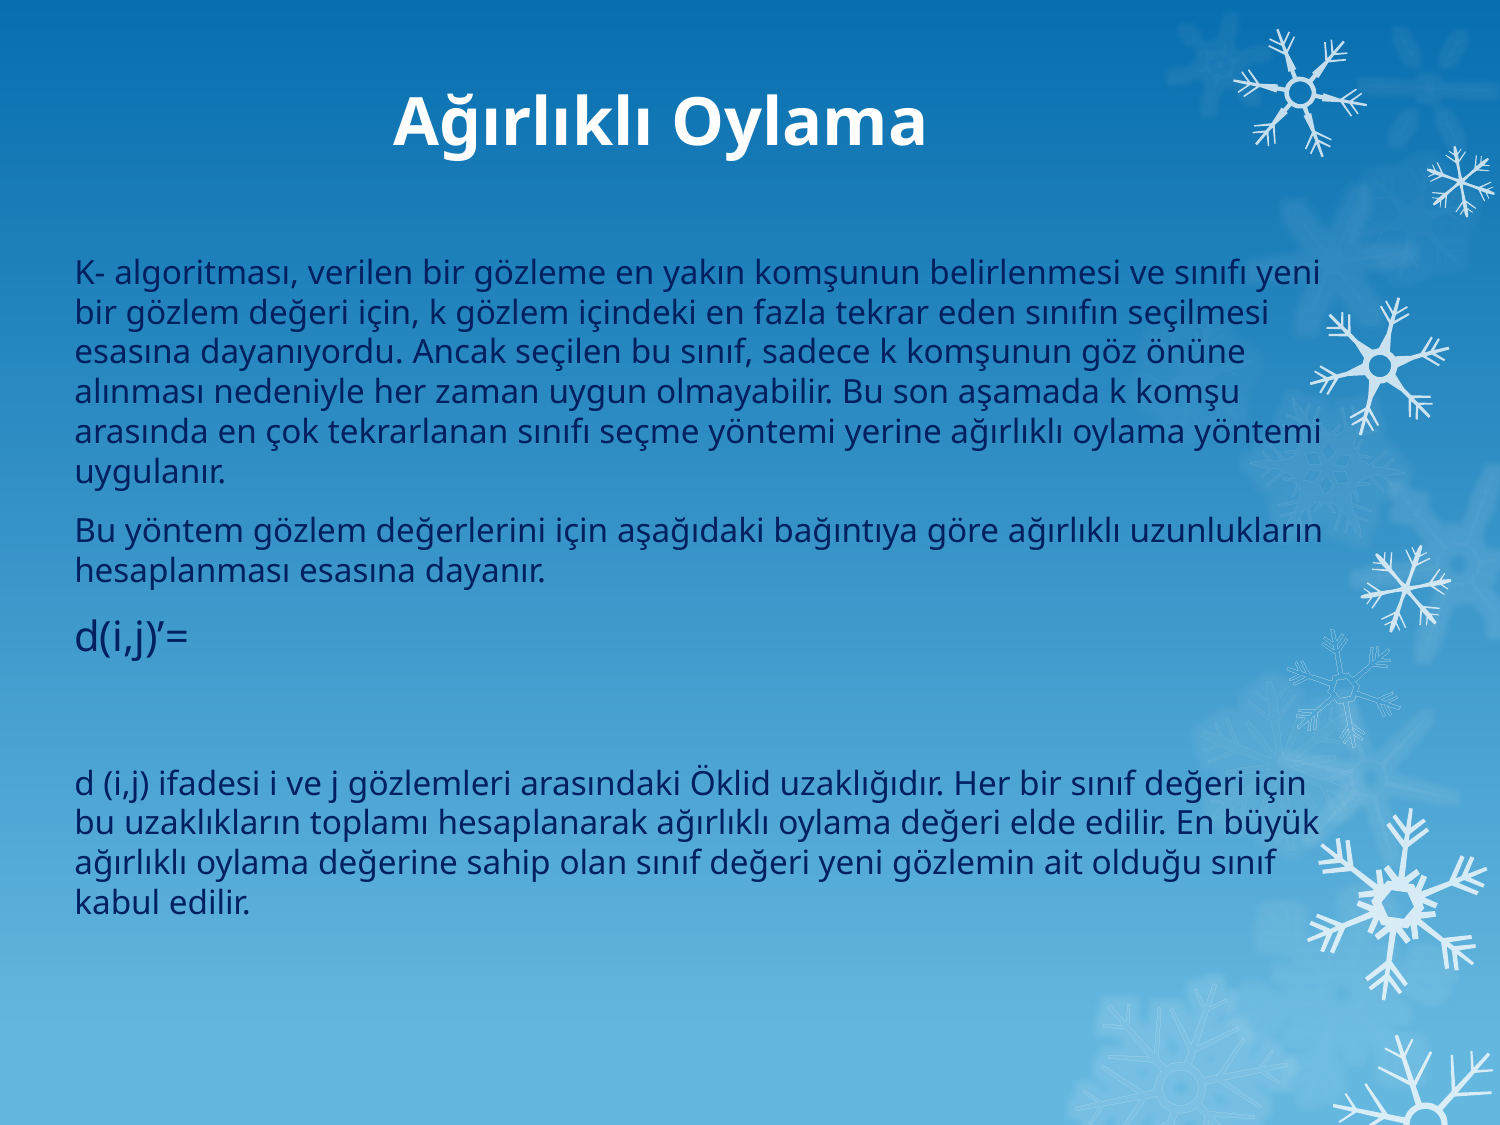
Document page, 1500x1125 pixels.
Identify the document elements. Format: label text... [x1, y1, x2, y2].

title Ağırlıklı Oylama [76, 42, 1246, 195]
